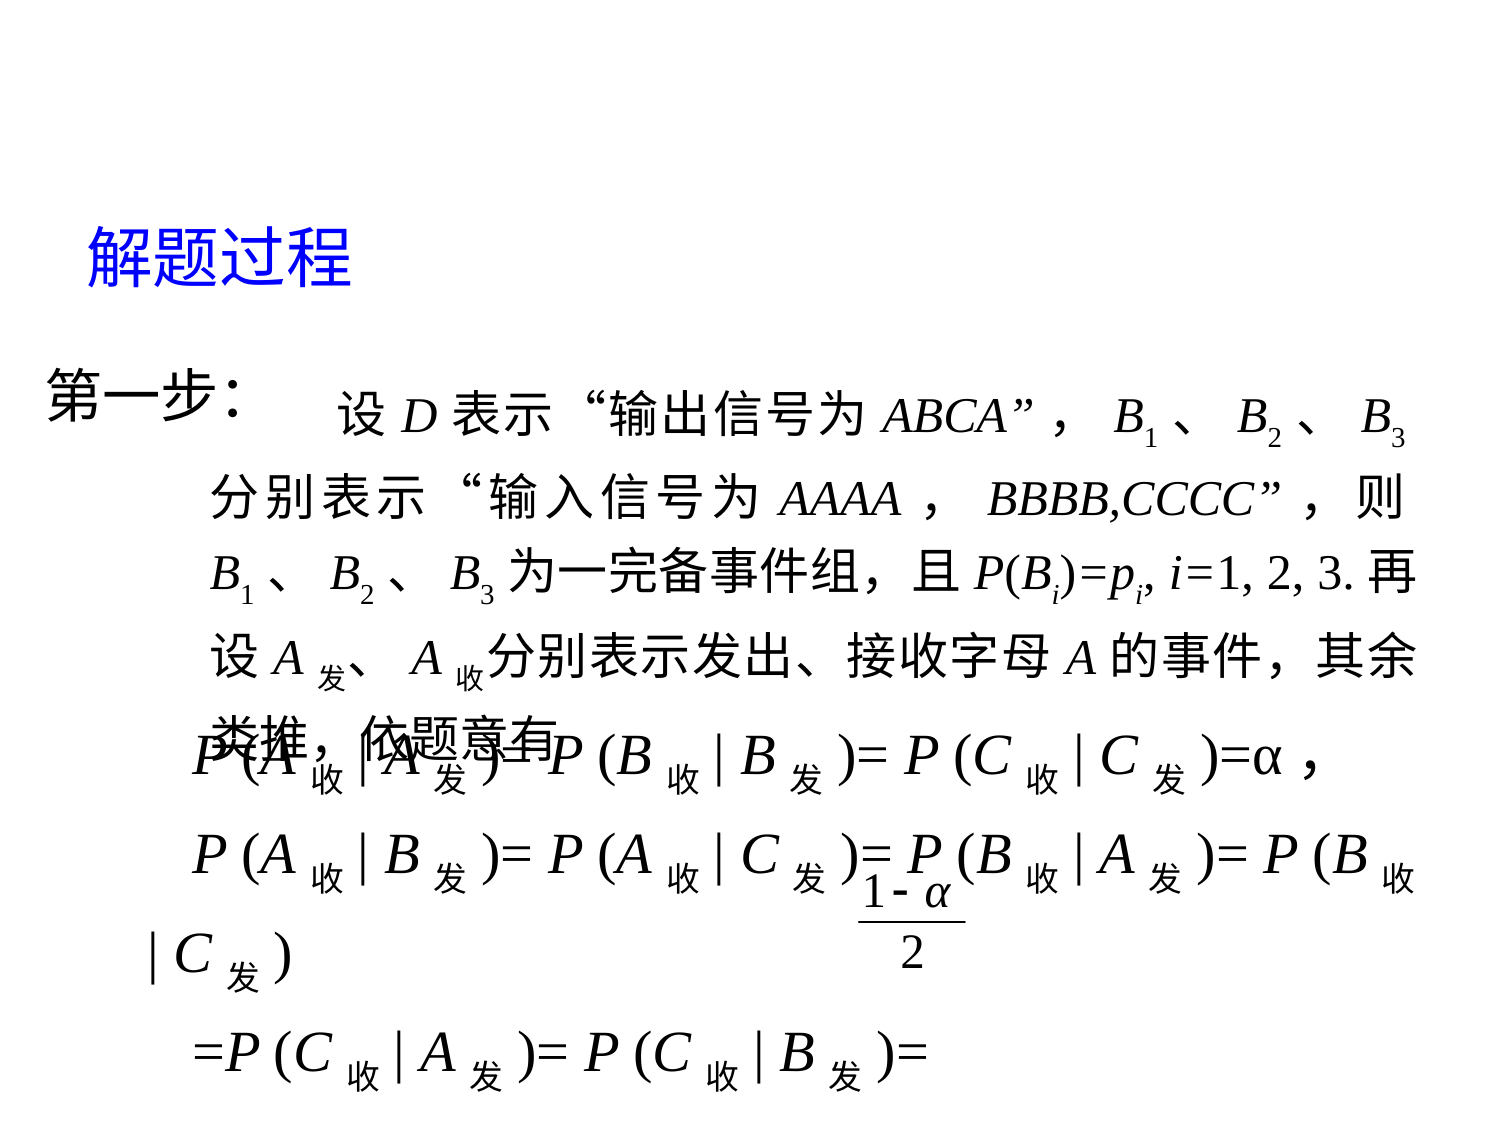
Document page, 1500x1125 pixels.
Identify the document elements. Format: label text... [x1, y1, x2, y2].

text_box P (A收| A发)= P (B收| B发)= P (C收| C发)=α， P (A收| B发)= P (A收| C发)= P (B收| A发)= P (B收| C发) =P (C收| A发)= P (C收| B发)= [132, 692, 1433, 1104]
title 解题过程 [0, 208, 882, 308]
text_box 第一步： [29, 351, 305, 437]
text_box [849, 857, 976, 980]
text_box 设D表示“输出信号为ABCA”，B1、B2、B3分别表示“输入信号为AAAA，BBBB,CCCC”，则B1、B2、B3为一完备事件组，且P(Bi)=pi, i=1, 2, 3.再设A发、A收分别表示发出、接收字母A的事件，其余类推，依题意有 [194, 351, 1433, 692]
